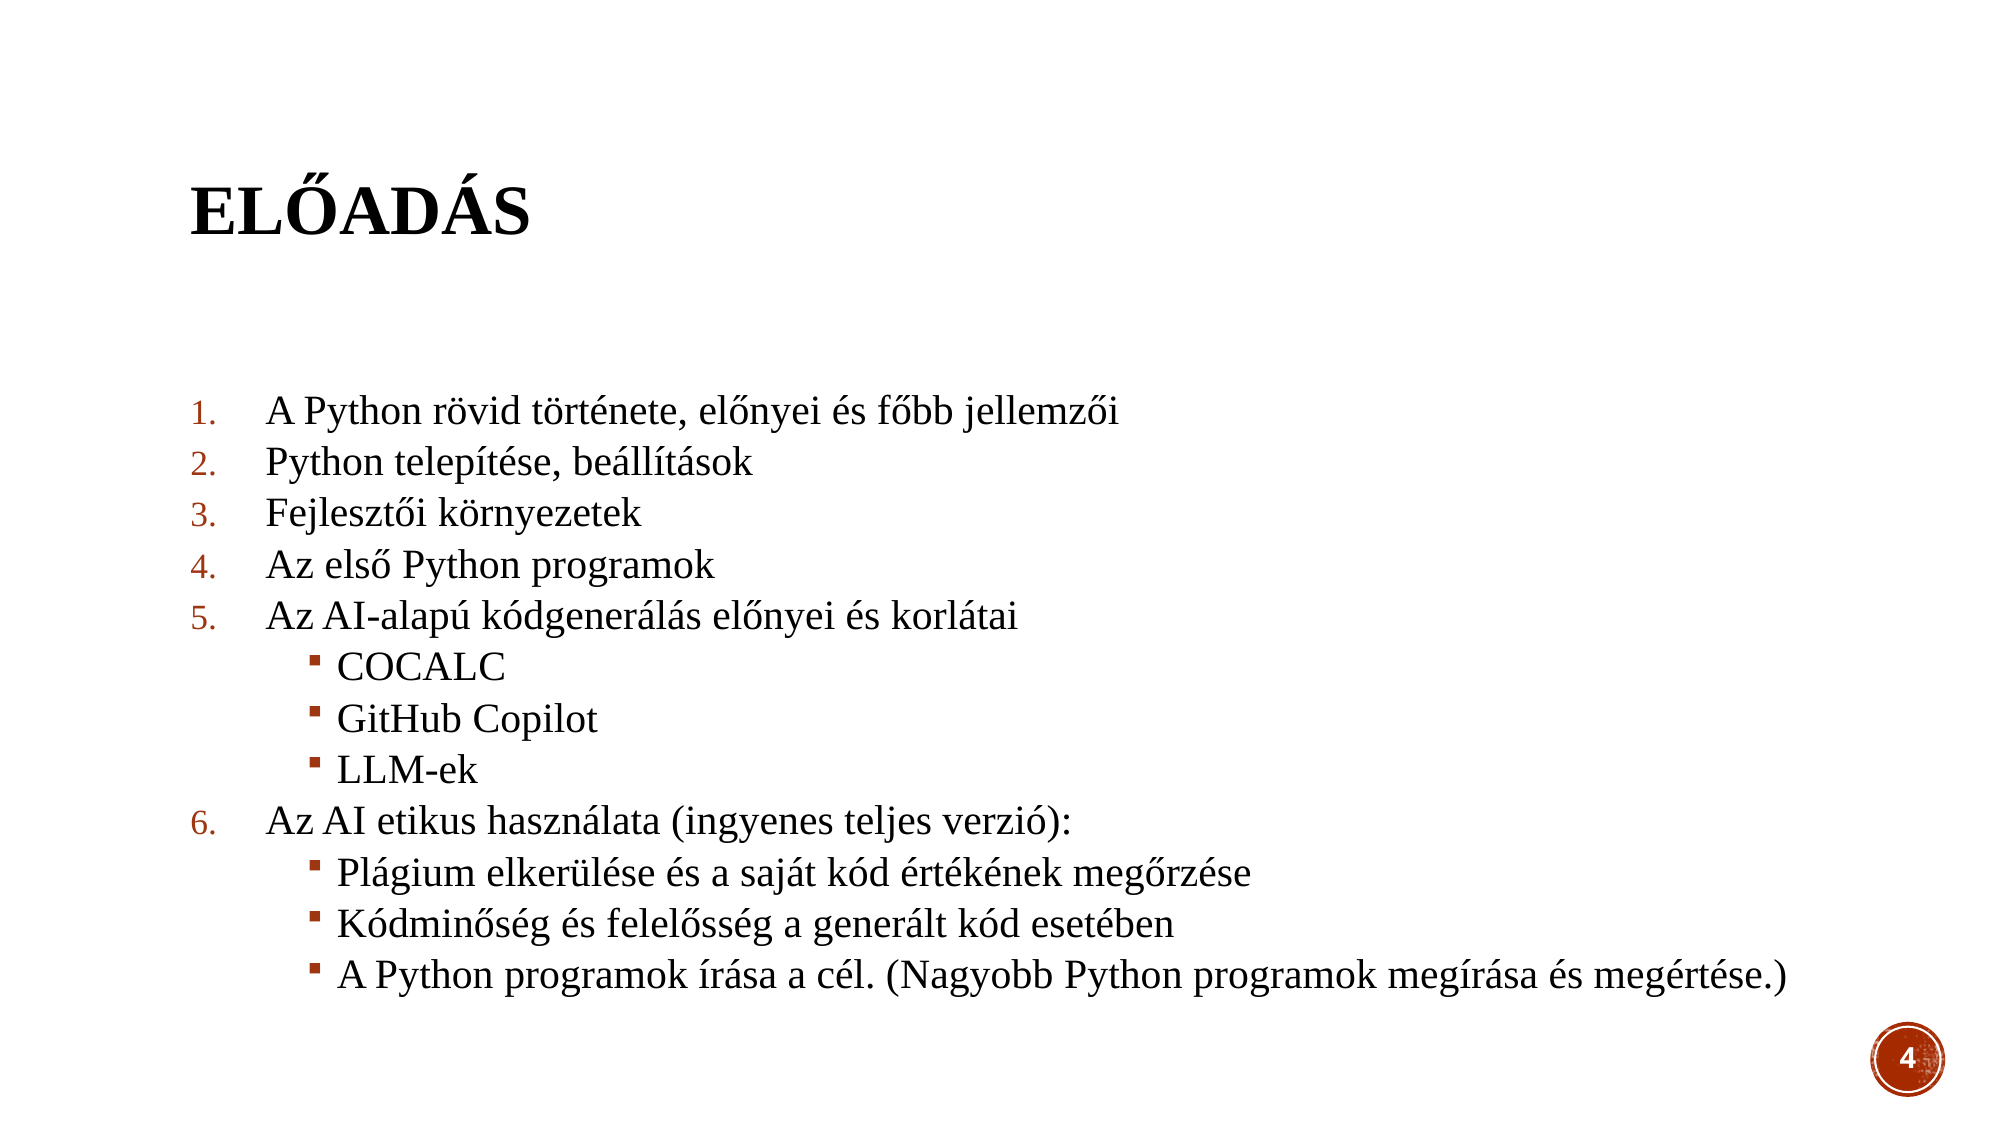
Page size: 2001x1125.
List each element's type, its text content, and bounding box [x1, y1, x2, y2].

slide_number 4 [1855, 1028, 1961, 1089]
title Előadás [175, 79, 1826, 344]
list A Python rövid története, előnyei és főbb jellemzői Python telepítése, beállítások Fejlesztői környezetek Az első Python programok Az AI-alapú kódgenerálás előnyei és korlátai COCALC GitHub Copilot LLM-ek Az AI etikus használata (ingyenes teljes verzió): Plágium elkerülése és a saját kód értékének megőrzése Kódminőség és felelősség a generált kód esetében A Python programok írása a cél. (Nagyobb Python programok megírása és megértése.) [175, 380, 1826, 1013]
